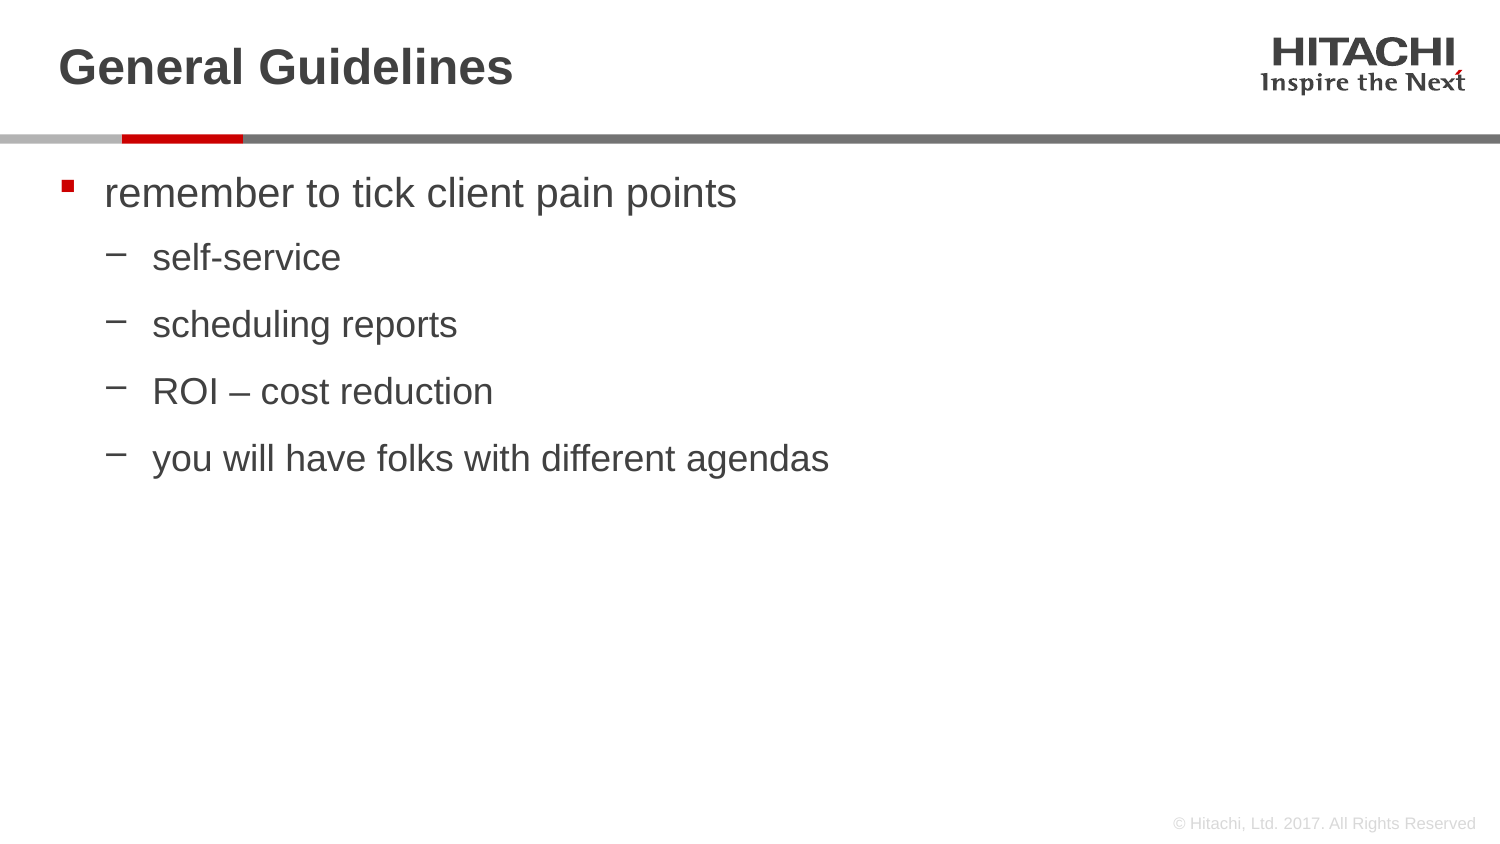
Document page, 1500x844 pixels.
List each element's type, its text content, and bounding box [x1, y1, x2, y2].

title General Guidelines [43, 8, 1200, 129]
list remember to tick client pain points self-service scheduling reports ROI – cost reduction you will have folks with different agendas [43, 158, 1452, 590]
